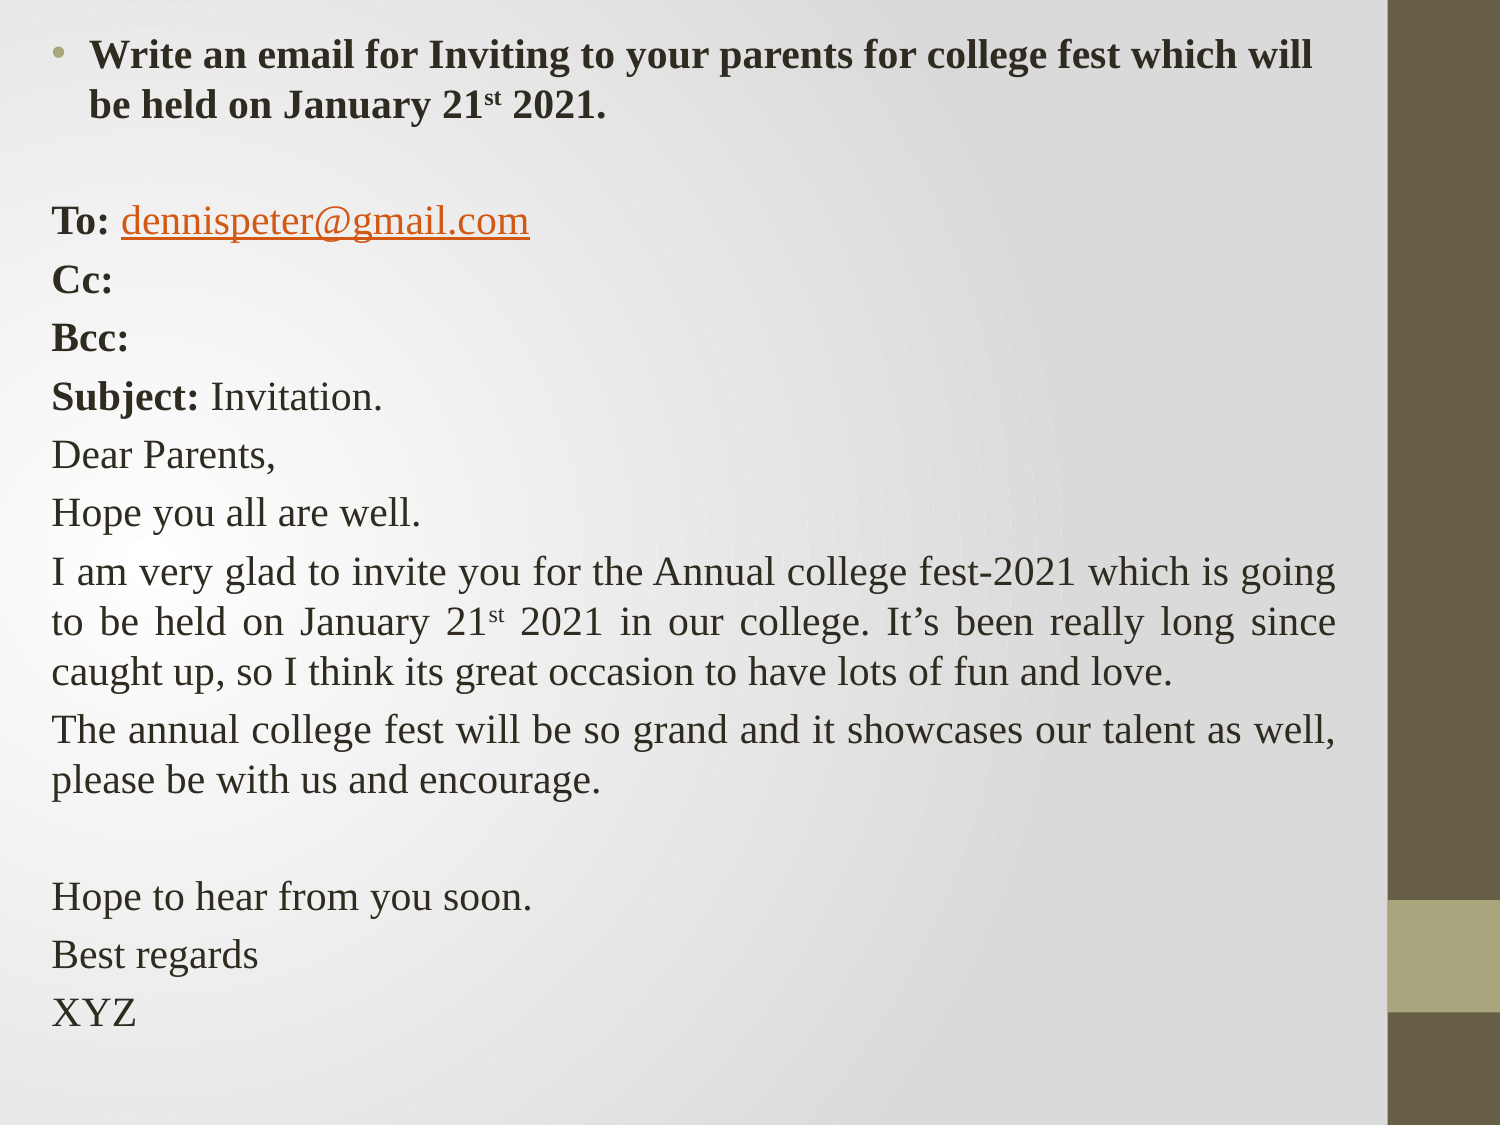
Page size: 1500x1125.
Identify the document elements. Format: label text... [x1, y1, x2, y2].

list Write an email for Inviting to your parents for college fest which will be held on January 21st 2021. To: dennispeter@gmail.com Cc: Bcc: Subject: Invitation. Dear Parents, Hope you all are well. I am very glad to invite you for the Annual college fest-2021 which is going to be held on January 21st 2021 in our college. It’s been really long since caught up, so I think its great occasion to have lots of fun and love. The annual college fest will be so grand and it showcases our talent as well, please be with us and encourage. Hope to hear from you soon. Best regards XYZ [17, 19, 1353, 1047]
